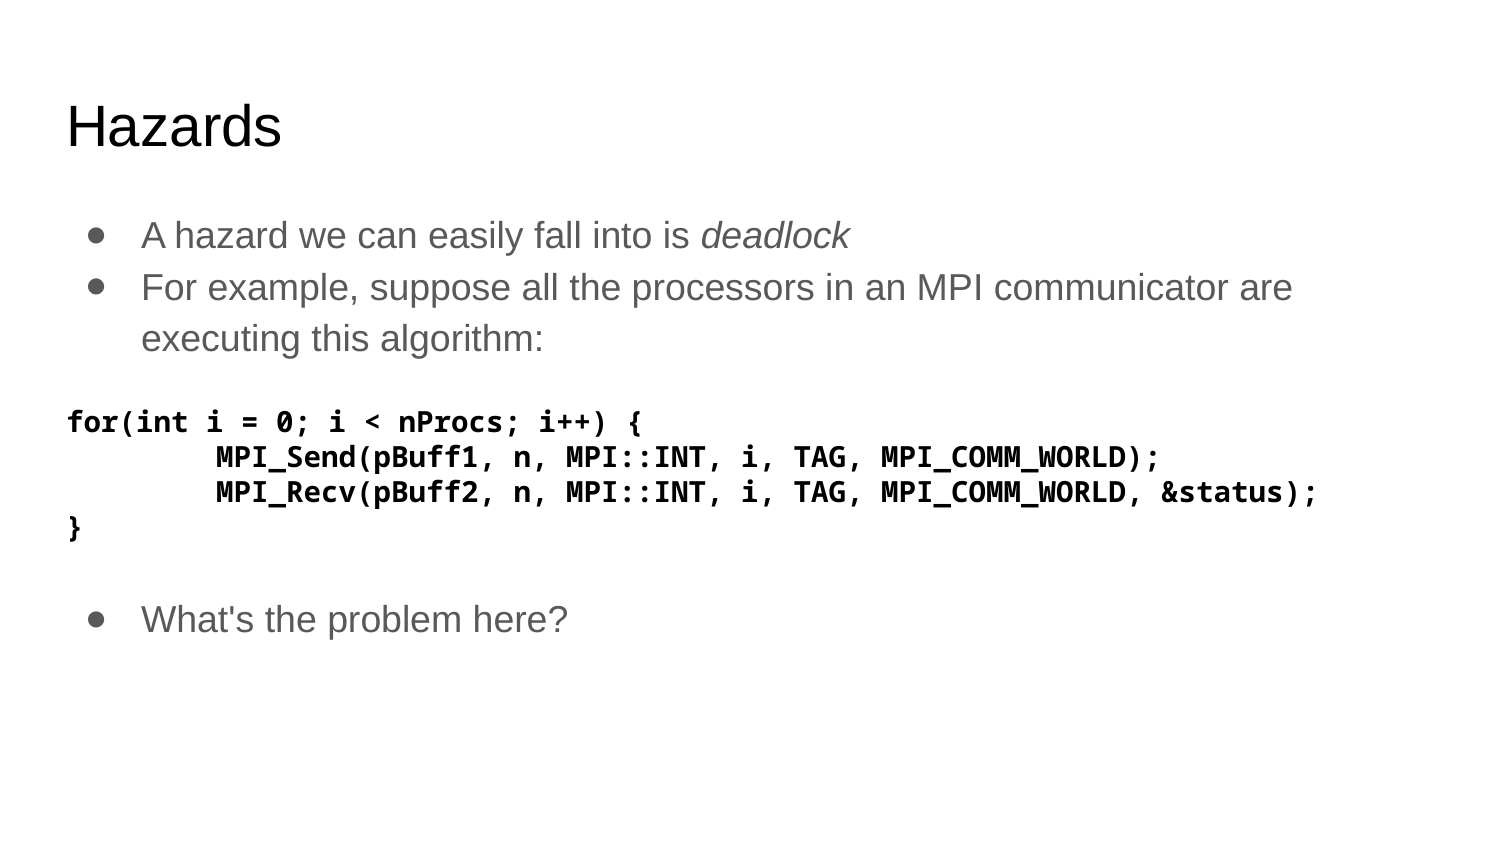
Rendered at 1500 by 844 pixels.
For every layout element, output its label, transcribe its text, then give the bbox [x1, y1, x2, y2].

text_box for(int i = 0; i < nProcs; i++) { MPI_Send(pBuff1, n, MPI::INT, i, TAG, MPI_COMM_WORLD); MPI_Recv(pBuff2, n, MPI::INT, i, TAG, MPI_COMM_WORLD, &status); } [51, 387, 1449, 562]
text_box What's the problem here? [51, 572, 1449, 818]
title Hazards [51, 72, 1449, 167]
list A hazard we can easily fall into is deadlock For example, suppose all the processors in an MPI communicator are executing this algorithm: [51, 189, 1449, 370]
